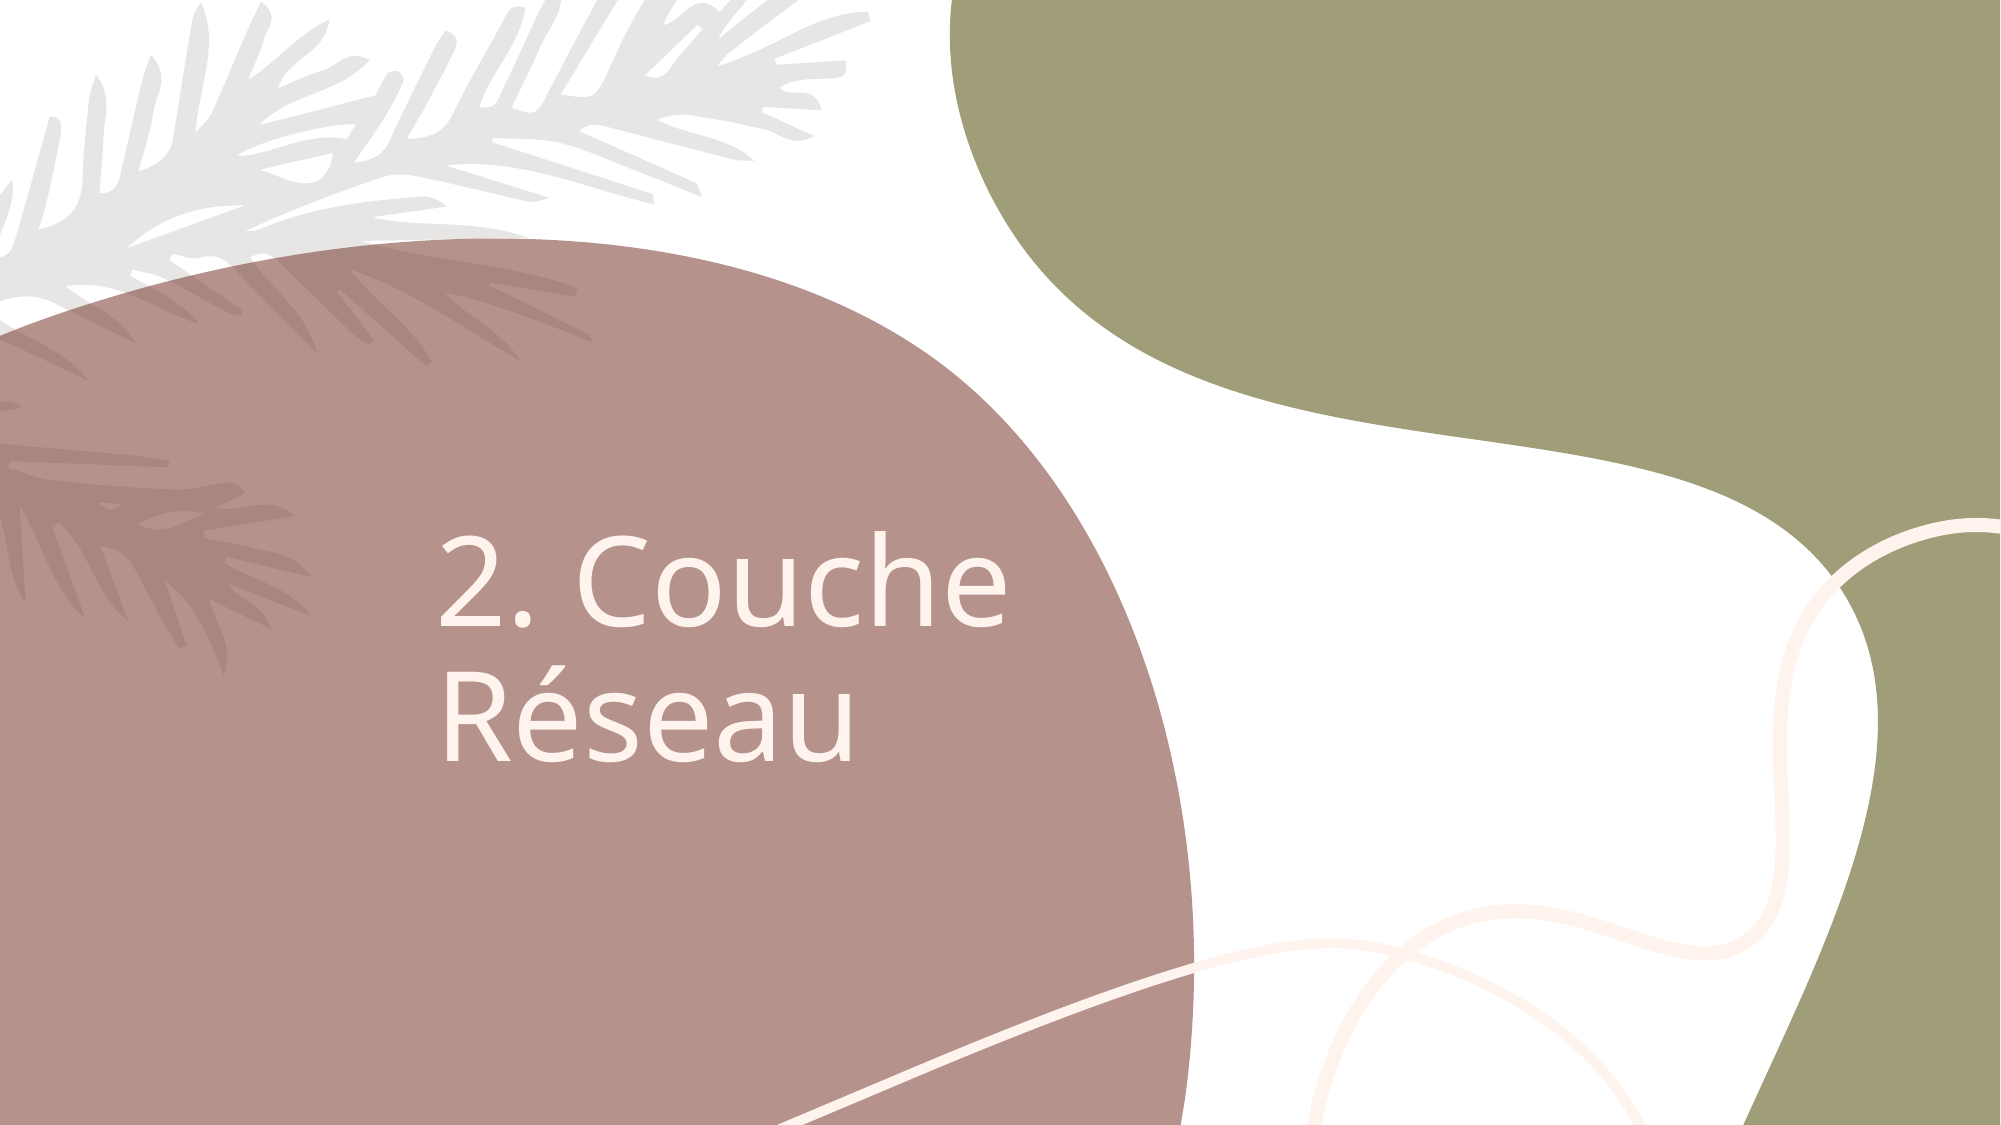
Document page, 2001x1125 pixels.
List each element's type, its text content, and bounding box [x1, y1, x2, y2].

title 2. Couche Réseau [420, 504, 1214, 796]
